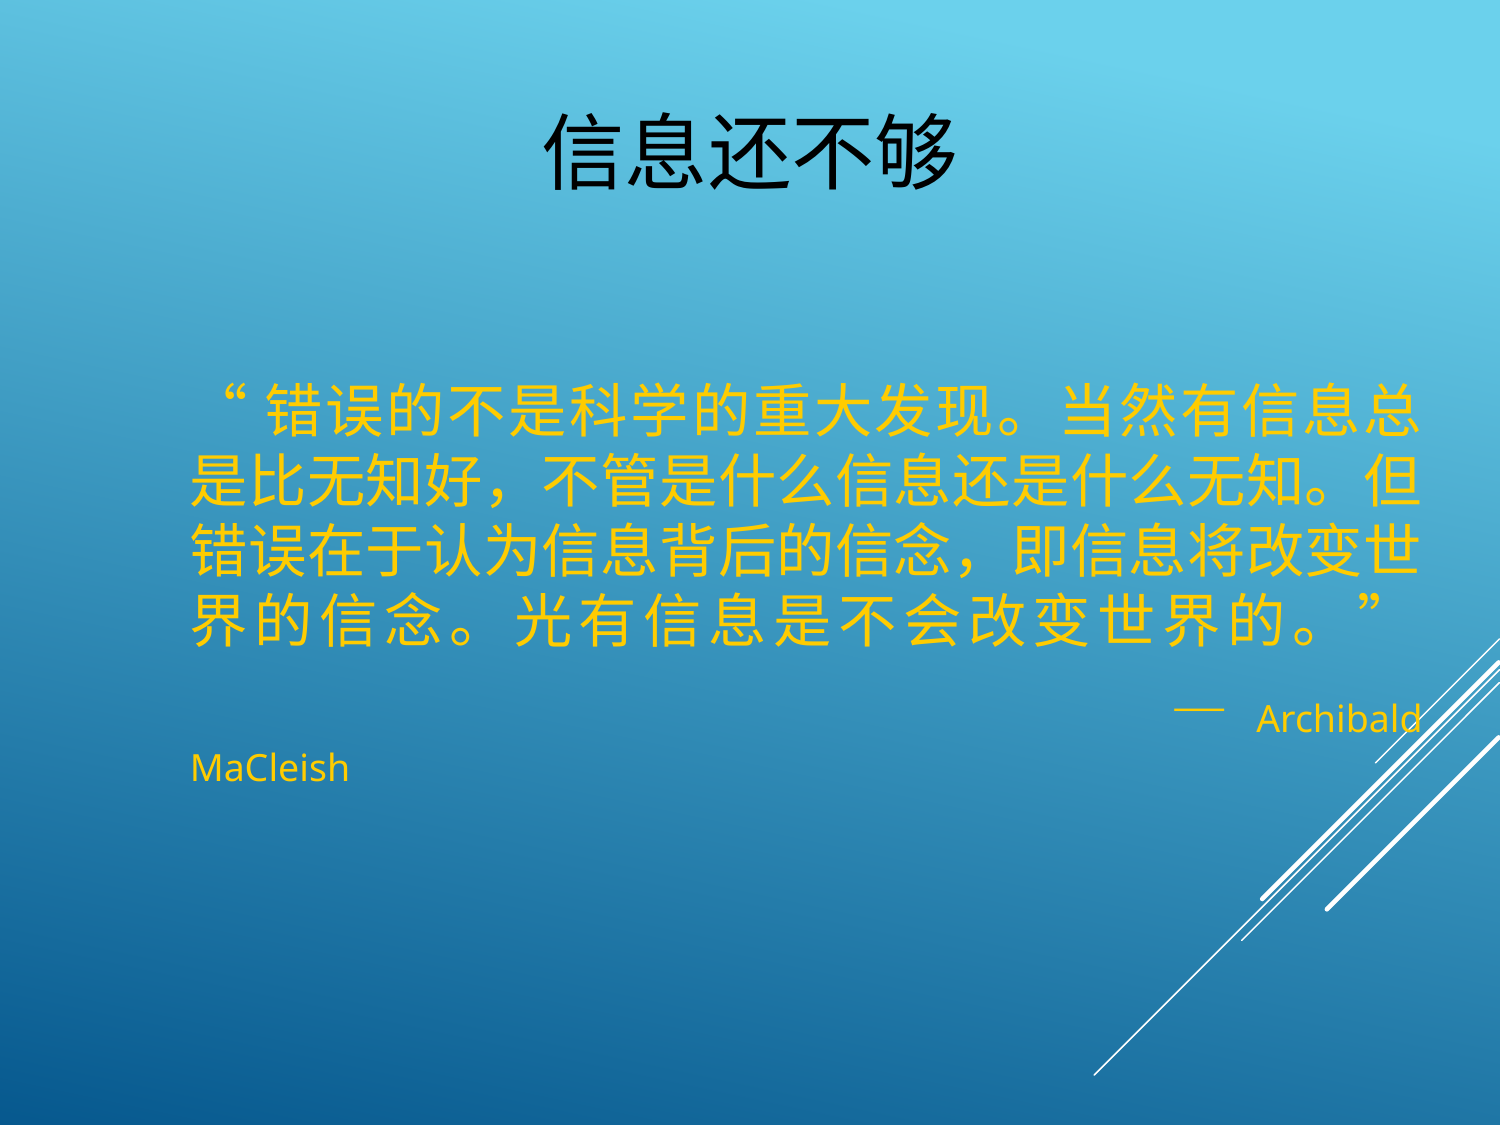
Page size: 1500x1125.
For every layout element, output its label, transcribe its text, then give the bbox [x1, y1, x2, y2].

text_box “错误的不是科学的重大发现。当然有信息总是比无知好，不管是什么信息还是什么无知。但错误在于认为信息背后的信念，即信息将改变世界的信念。光有信息是不会改变世界的。” —Archibald MaCleish [174, 262, 1438, 900]
text_box 信息还不够 [0, 100, 1500, 200]
